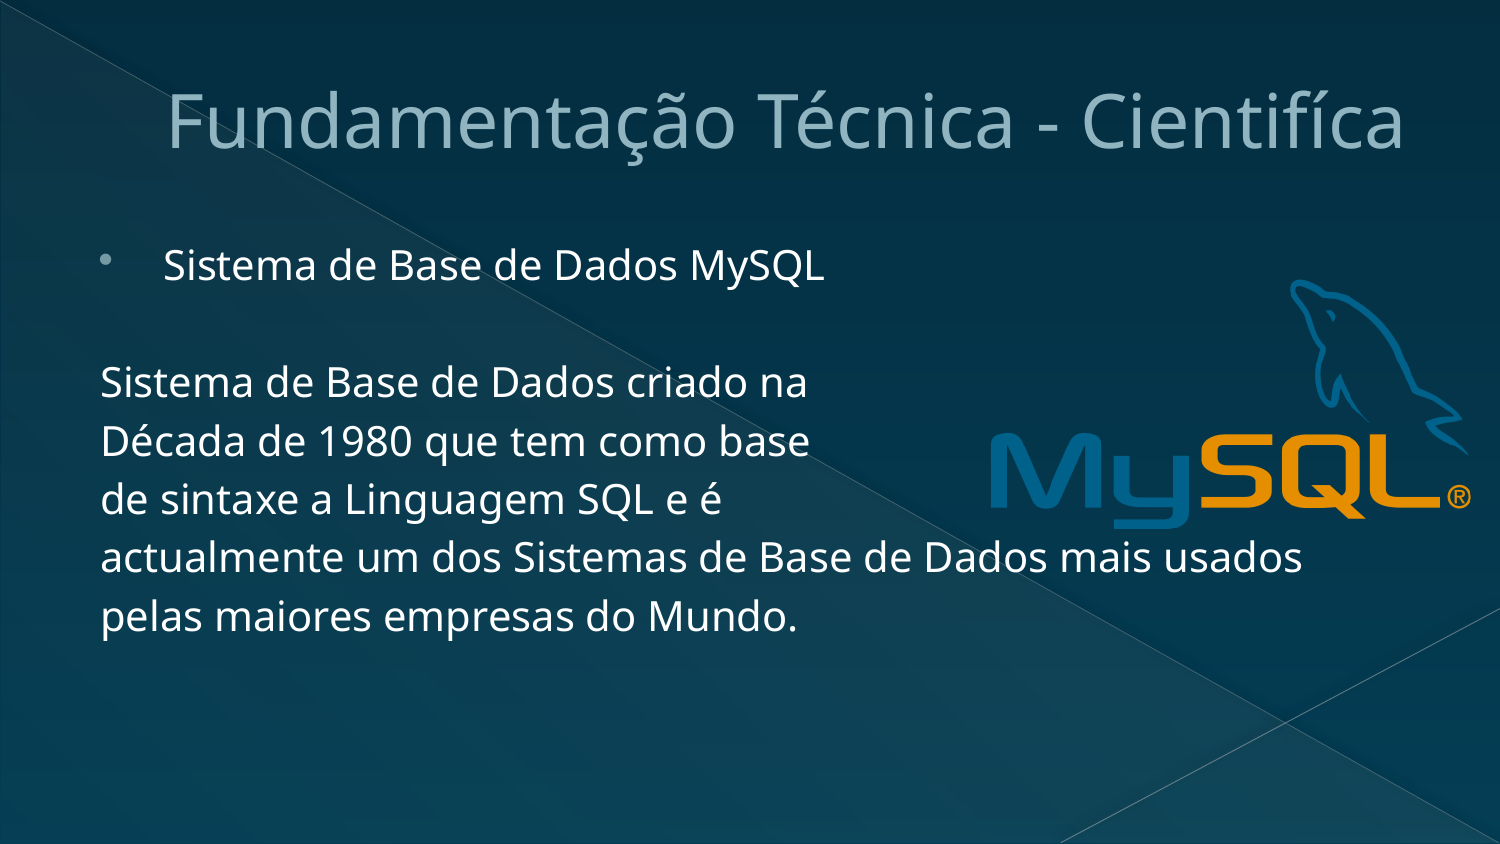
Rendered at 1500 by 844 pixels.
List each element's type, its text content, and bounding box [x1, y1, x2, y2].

picture [1282, 435, 1363, 518]
picture [1370, 435, 1439, 507]
title Fundamentação Técnica - Cientifíca [75, 32, 1425, 205]
picture [1202, 435, 1272, 507]
list Sistema de Base de Dados MySQL Sistema de Base de Dados criado na Década de 1980 que tem como base de sintaxe a Linguagem SQL e é actualmente um dos Sistemas de Base de Dados mais usados pelas maiores empresas do Mundo. [75, 231, 1425, 795]
picture [1448, 485, 1470, 508]
